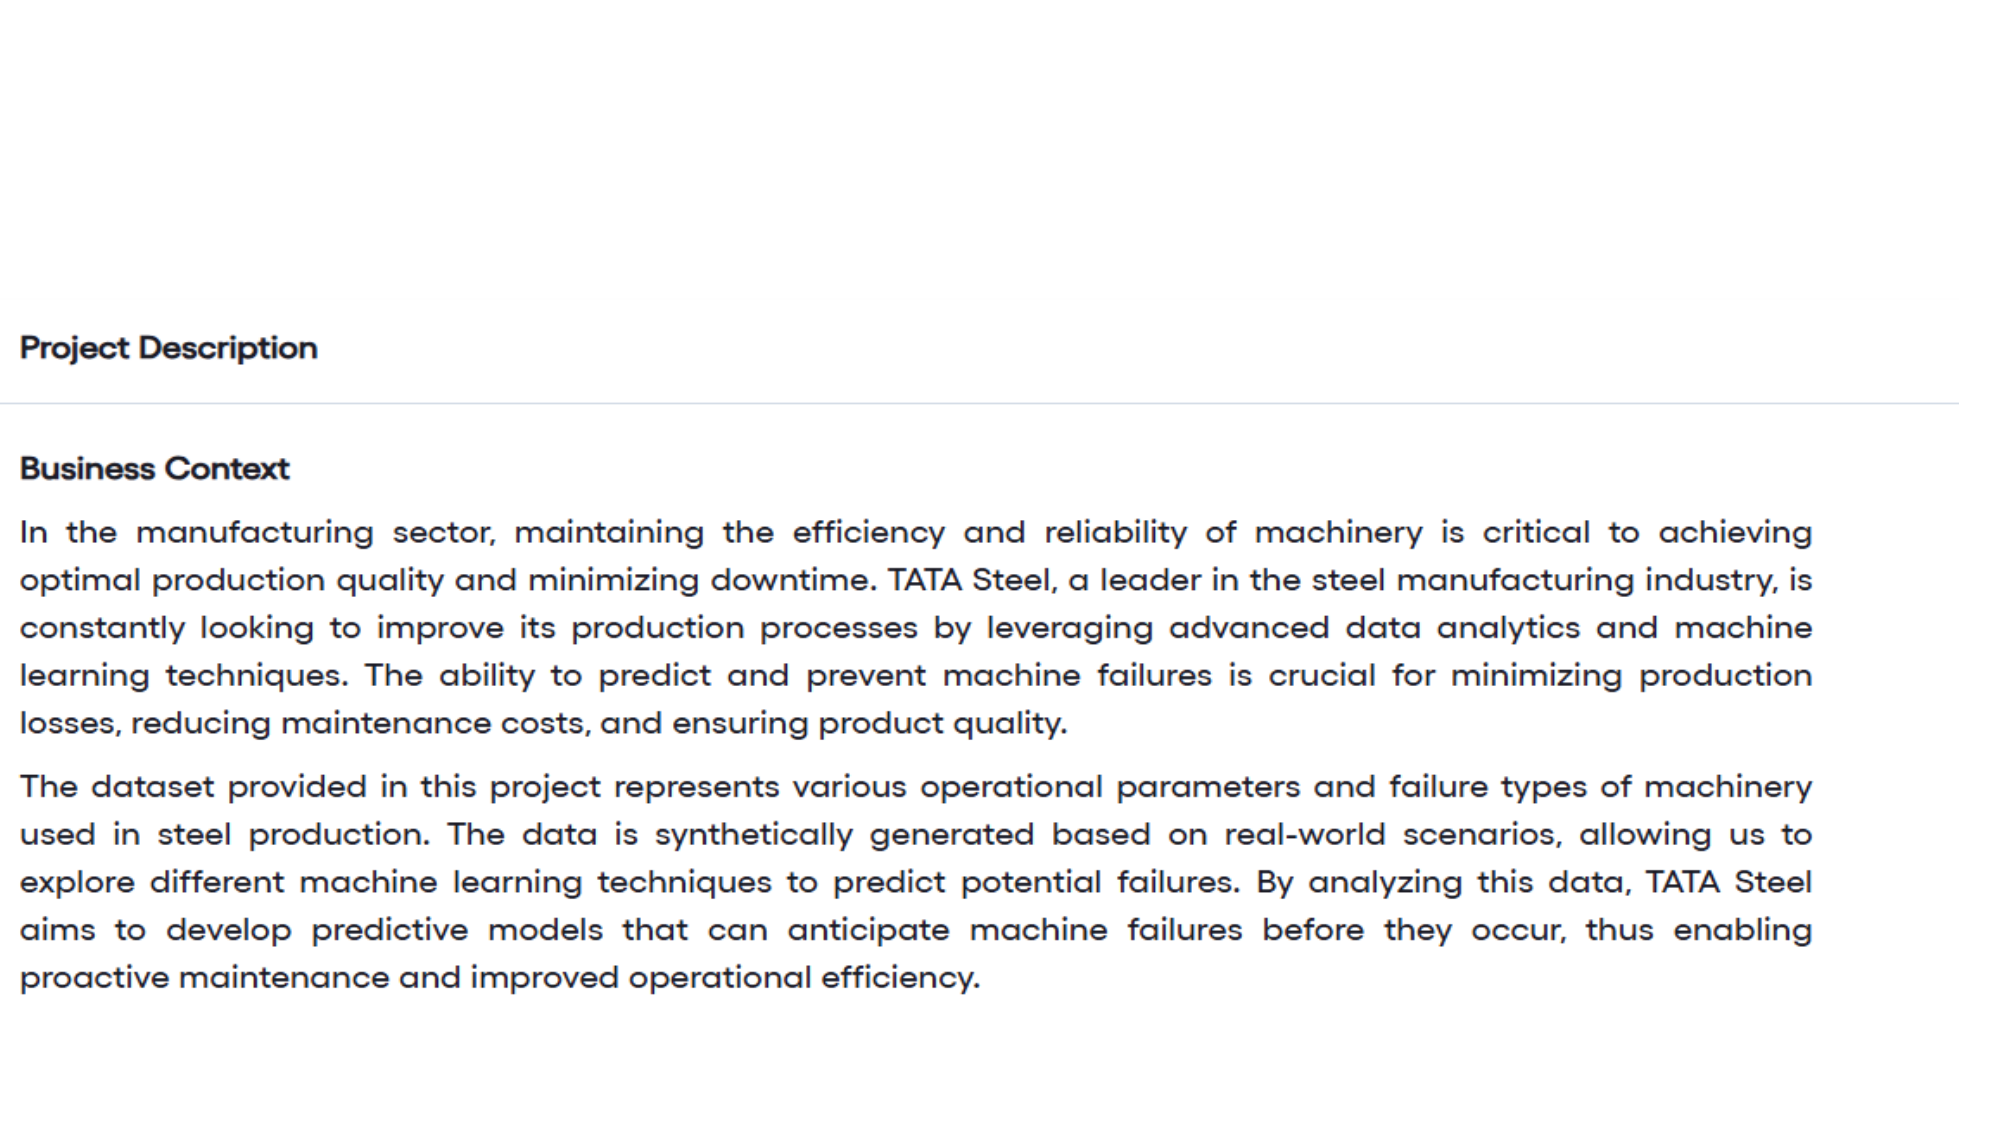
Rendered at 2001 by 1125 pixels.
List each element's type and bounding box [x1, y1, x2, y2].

list [0, 298, 1960, 1004]
